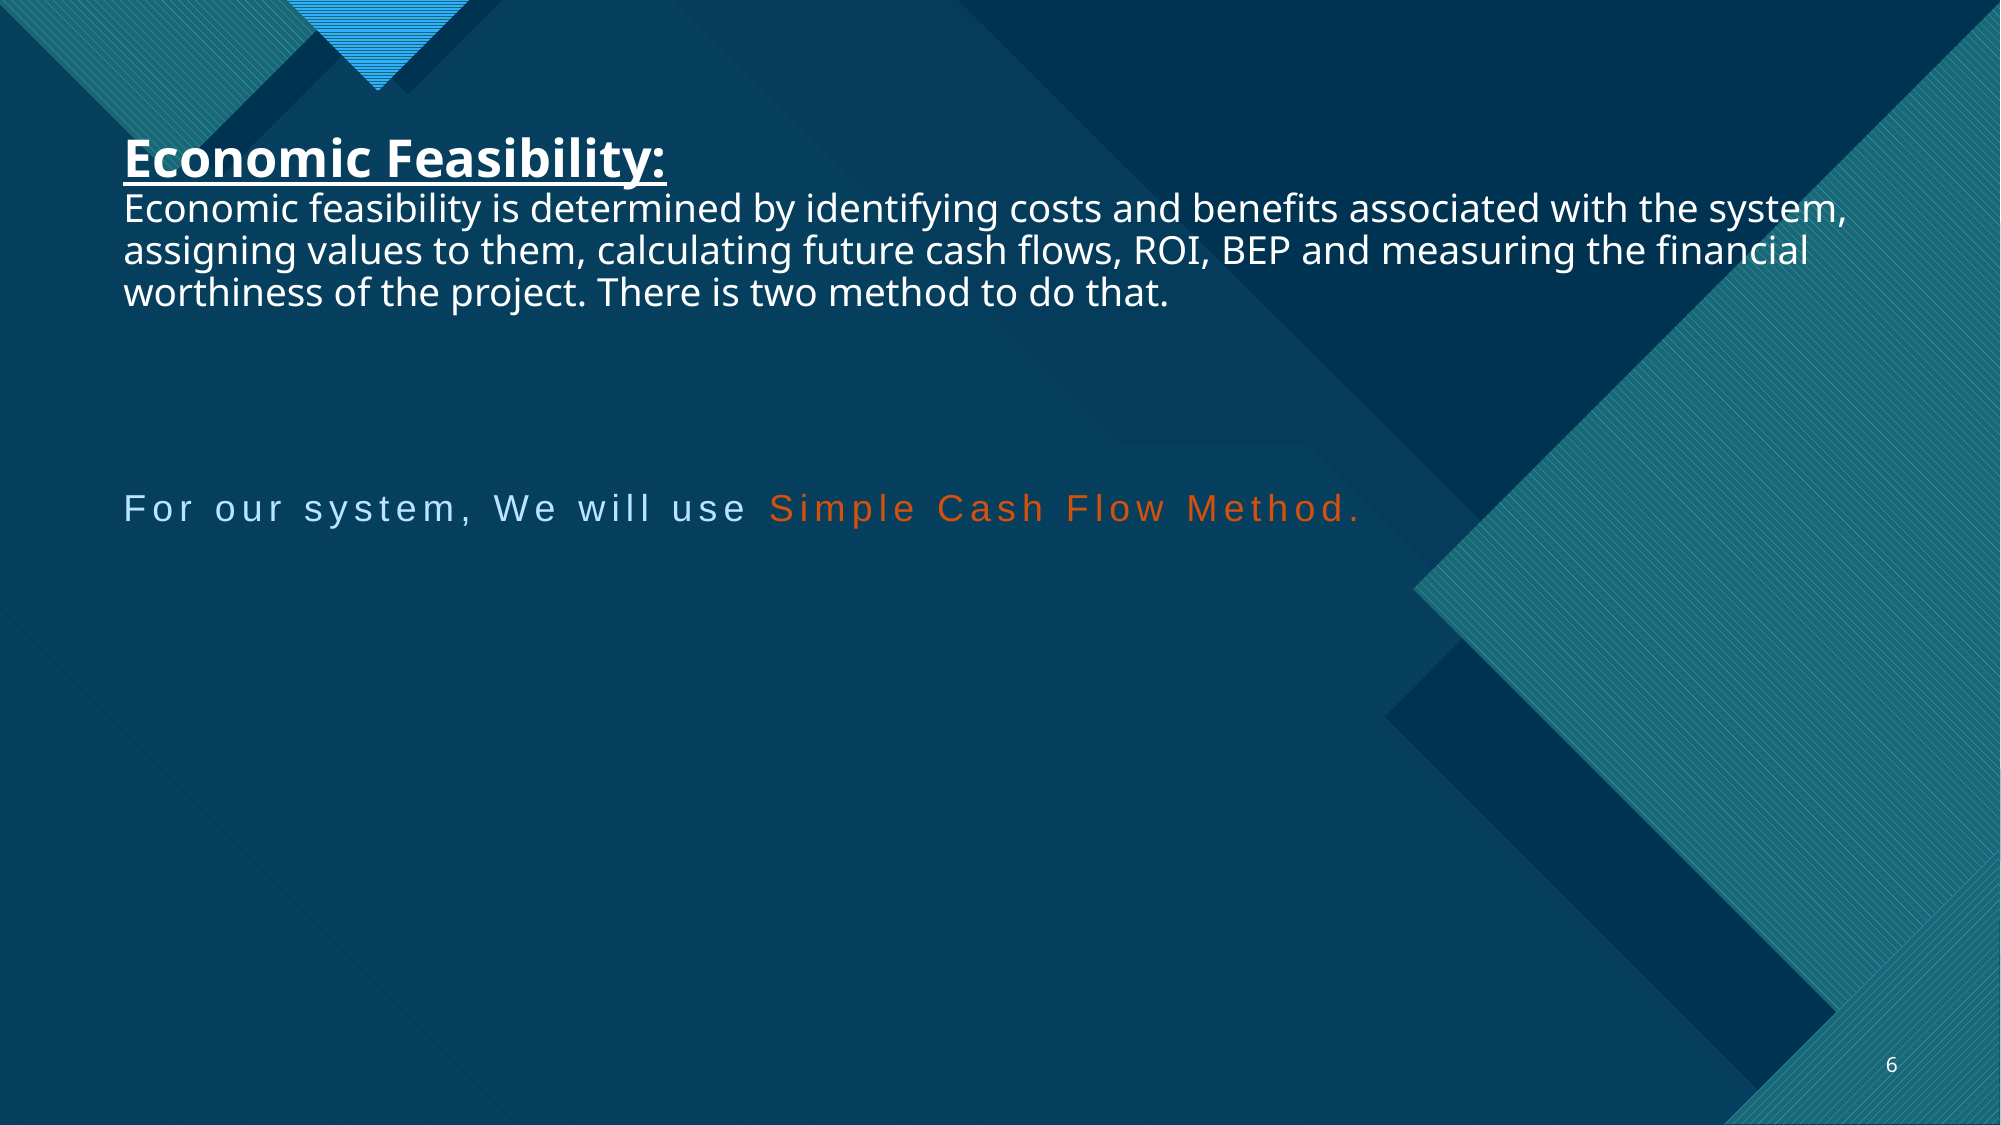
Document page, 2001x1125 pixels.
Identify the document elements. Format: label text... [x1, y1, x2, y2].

list For our system, We will use Simple Cash Flow Method. [108, 481, 1979, 815]
slide_number 6 [1845, 1035, 1913, 1096]
title Economic Feasibility: Economic feasibility is determined by identifying costs and benefits associated with the system, assigning values to them, calculating future cash flows, ROI, BEP and measuring the financial worthiness of the project. There is two method to do that. [108, 122, 1892, 493]
